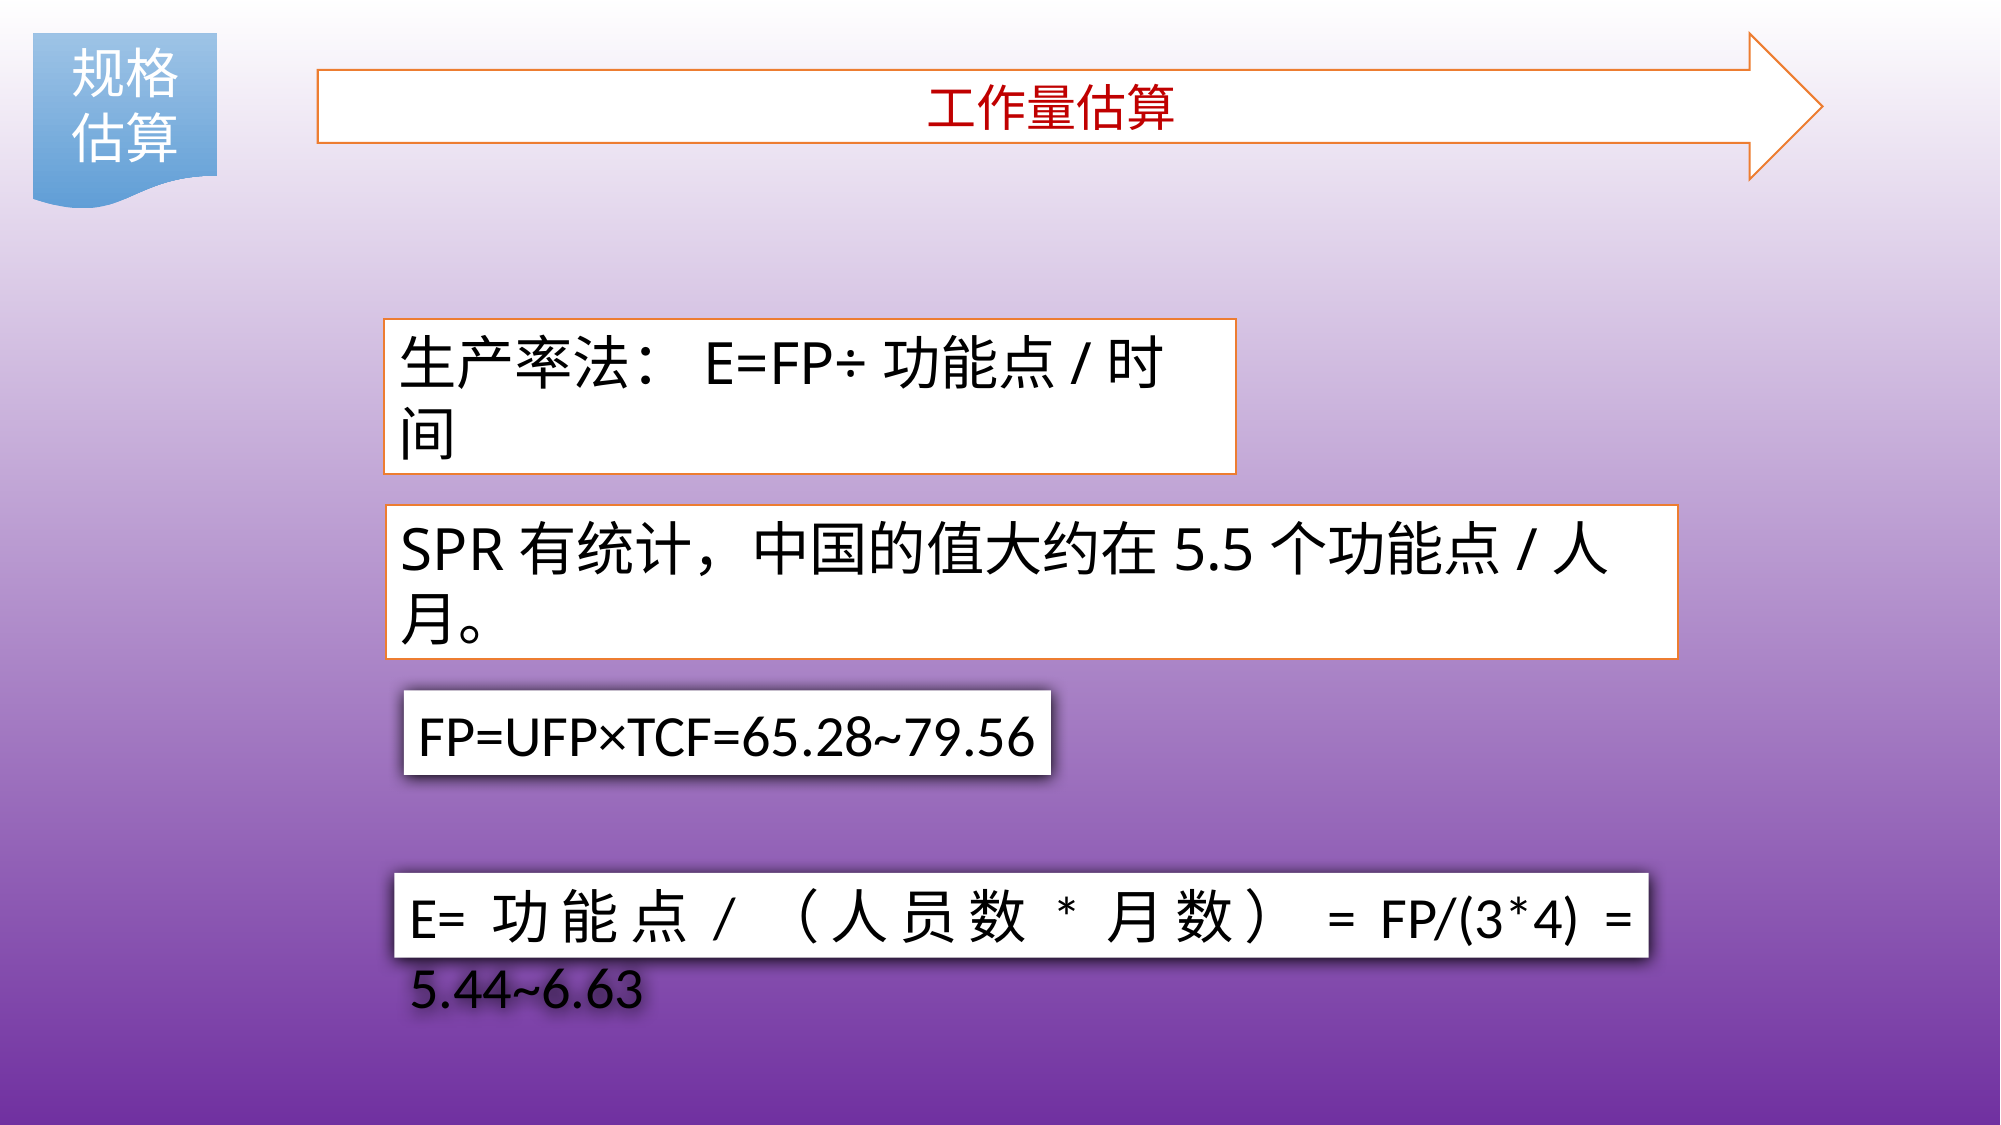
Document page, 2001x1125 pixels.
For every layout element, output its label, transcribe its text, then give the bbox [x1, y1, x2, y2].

text_box 规格估算 [33, 33, 217, 209]
text_box 生产率法：E=FP÷功能点/时间 [383, 318, 1237, 475]
text_box E=功能点/（人员数*月数）= FP/(3*4) = 5.44~6.63 [393, 872, 1650, 959]
text_box SPR有统计，中国的值大约在5.5个功能点/人月。 [385, 504, 1679, 660]
text_box FP=UFP×TCF=65.28~79.56 [403, 689, 1052, 776]
text_box 工作量估算 [316, 30, 1825, 182]
